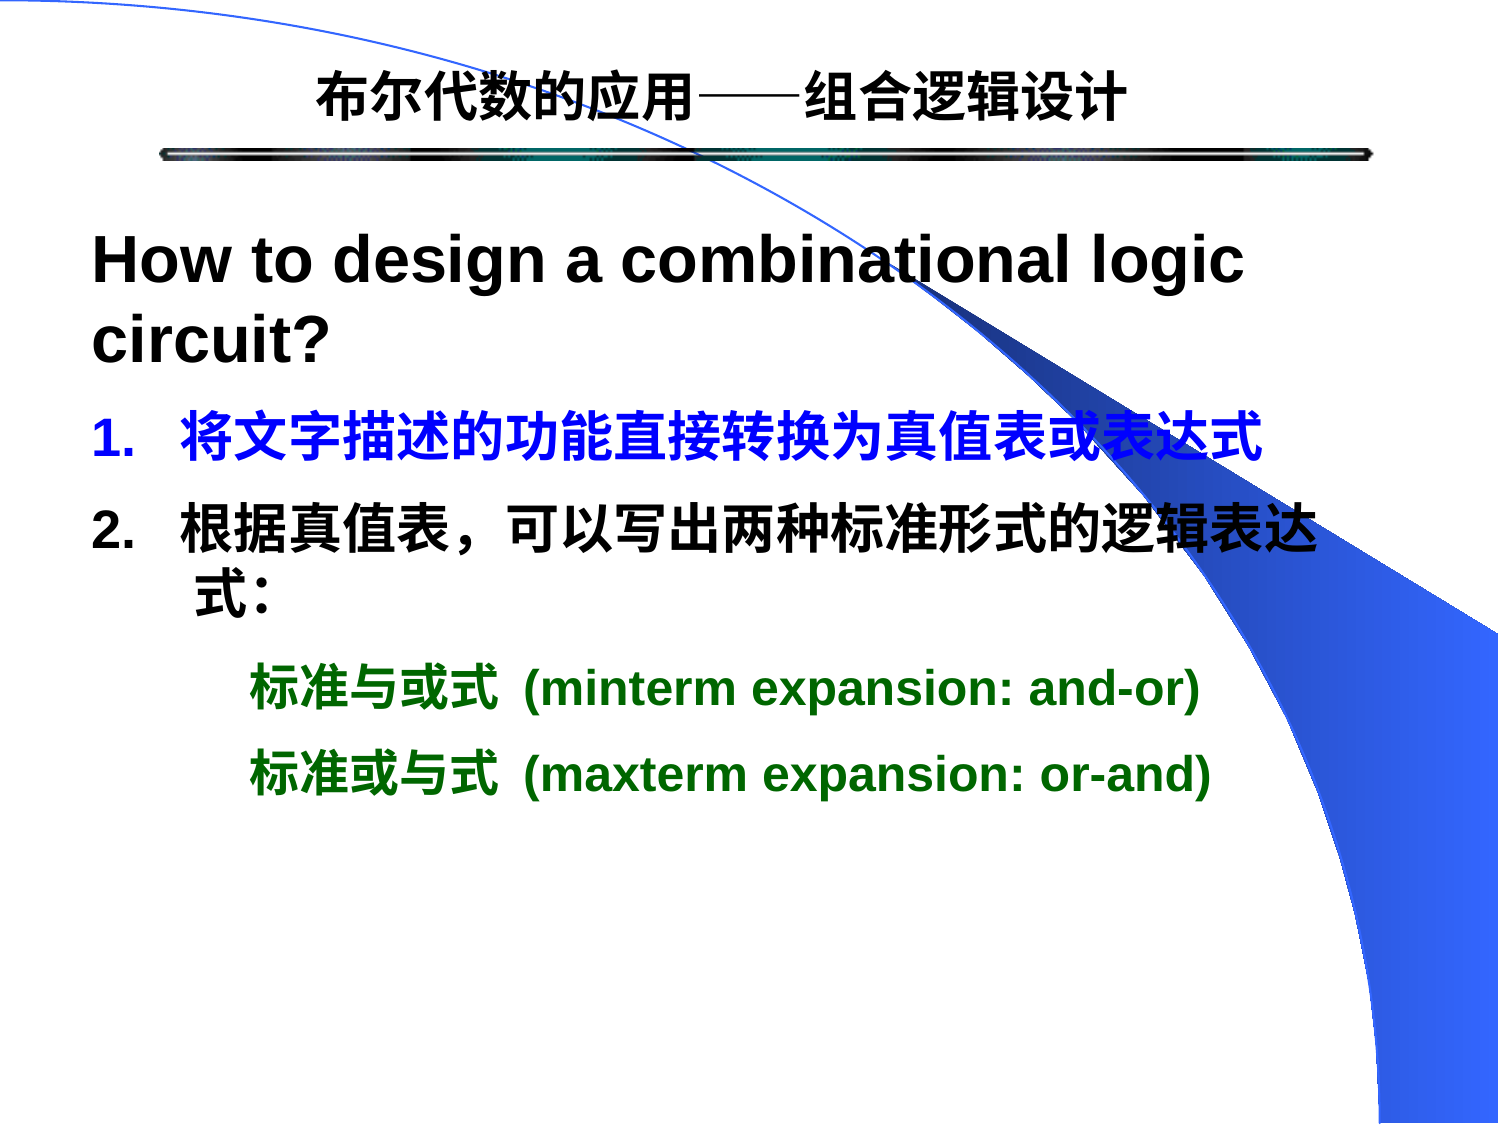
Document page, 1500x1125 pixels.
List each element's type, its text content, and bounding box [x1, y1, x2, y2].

picture [159, 148, 1377, 161]
text_box How to design a combinational logic circuit? 1. 将文字描述的功能直接转换为真值表或表达式 2. 根据真值表，可以写出两种标准形式的逻辑表达式： 标准与或式 (minterm expansion: and-or) 标准或与式 (maxterm expansion: or-and) [76, 207, 1436, 809]
text_box 布尔代数的应用——组合逻辑设计 [301, 54, 1199, 135]
